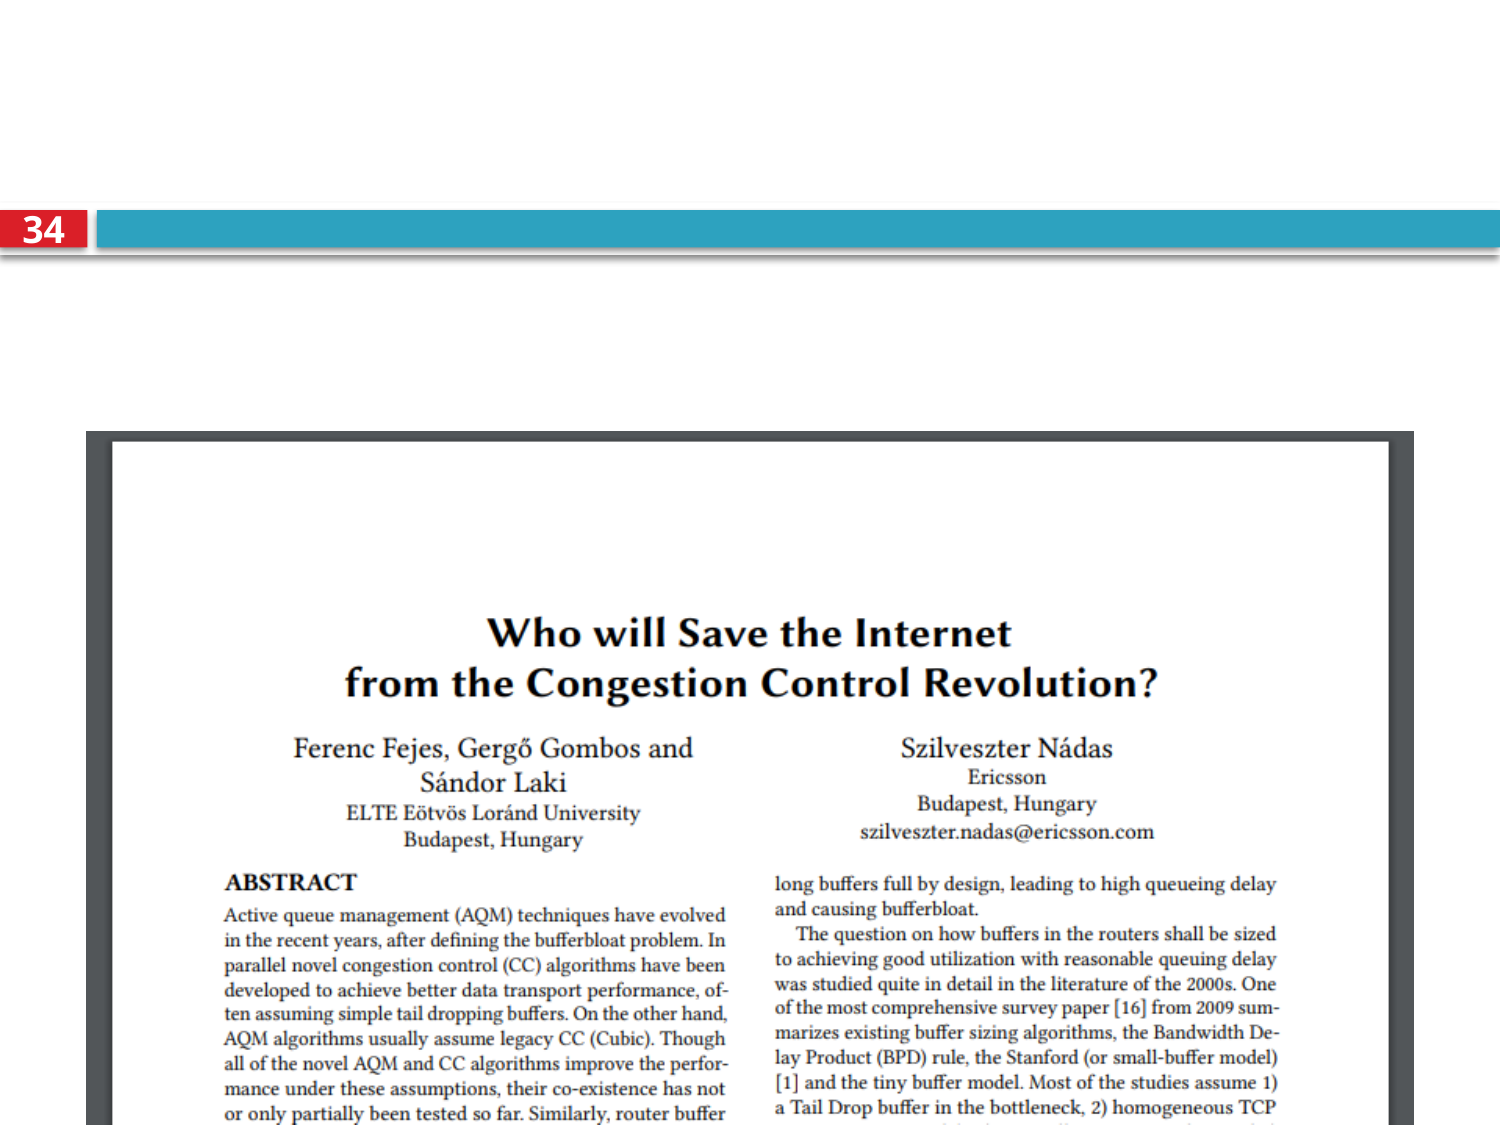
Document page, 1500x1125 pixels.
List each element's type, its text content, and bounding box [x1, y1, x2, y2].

picture [86, 430, 1414, 1125]
slide_number 34 [0, 206, 88, 257]
